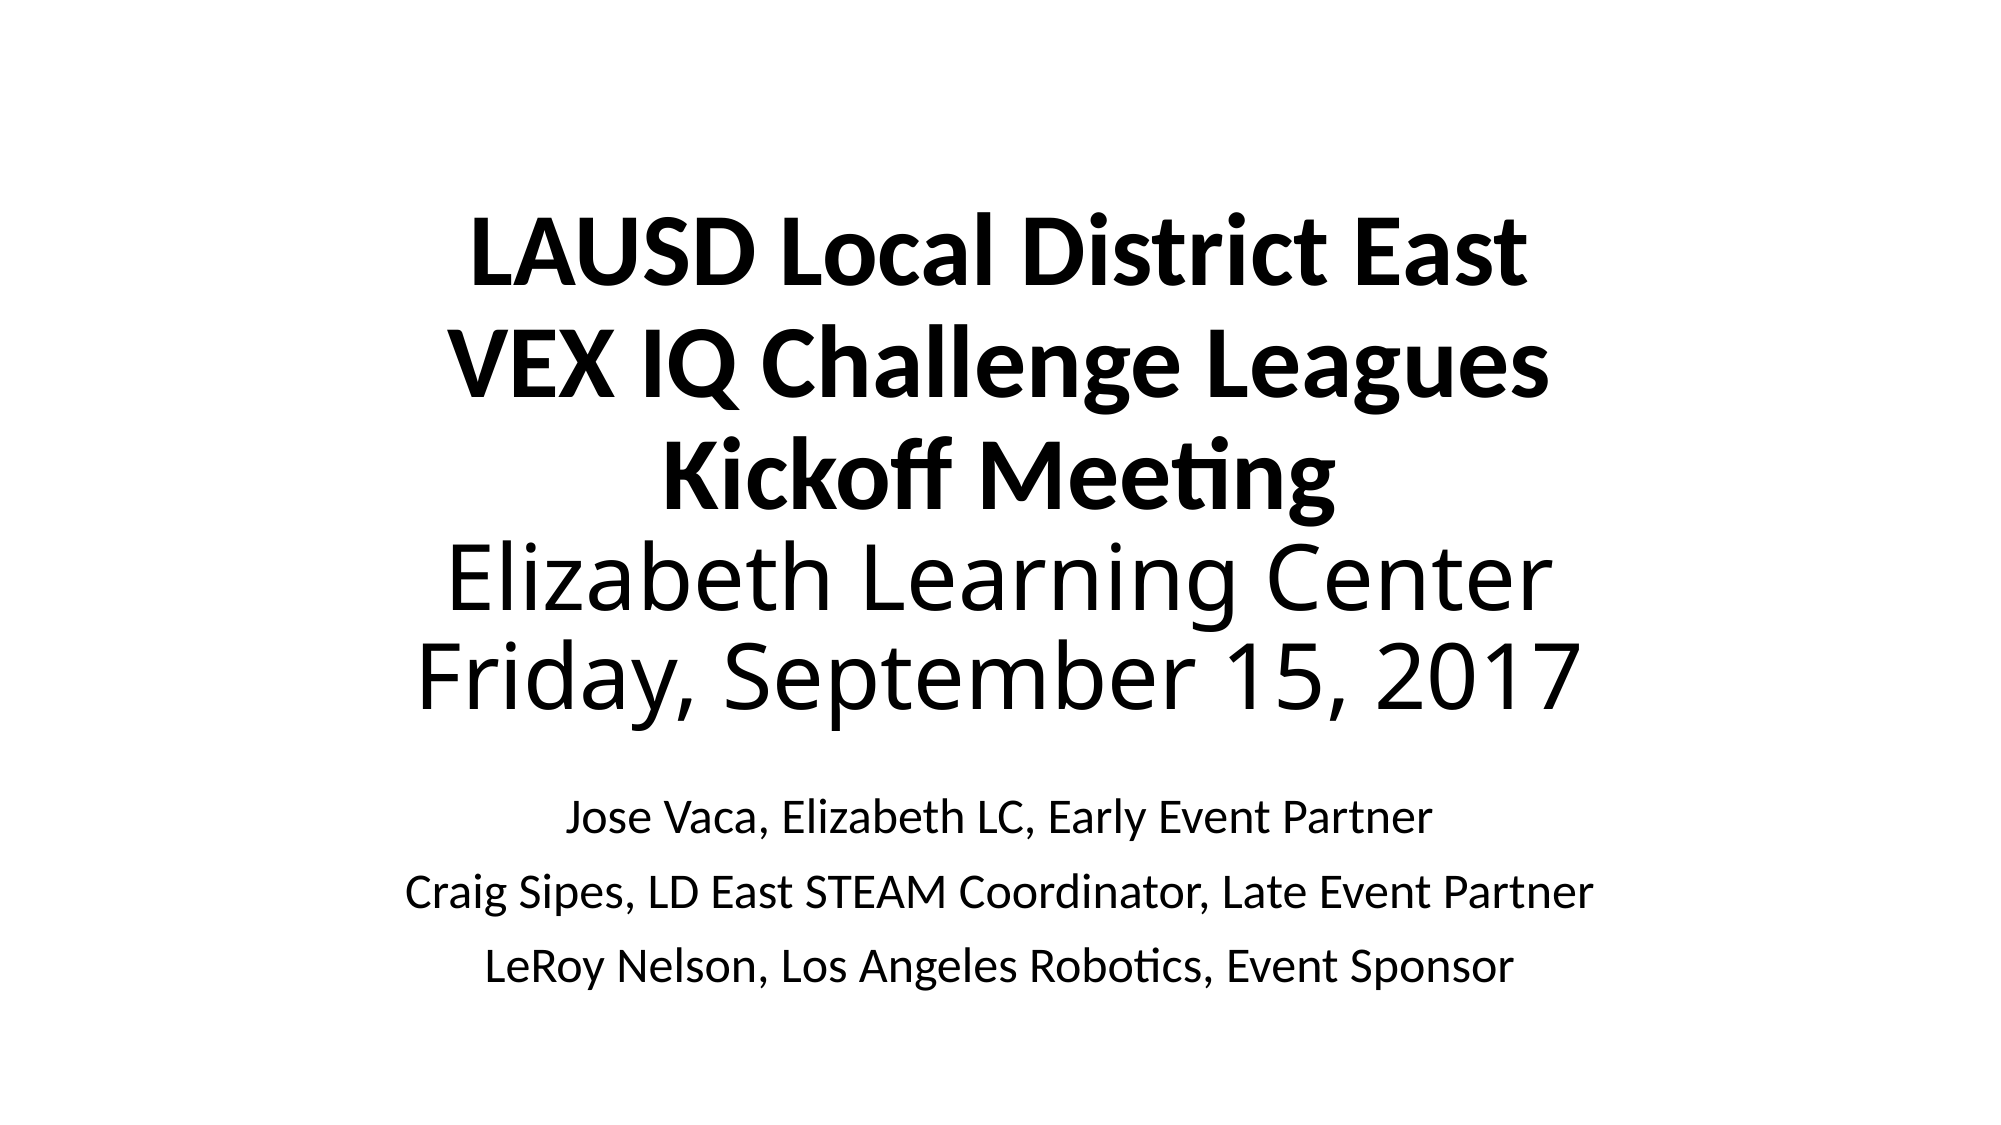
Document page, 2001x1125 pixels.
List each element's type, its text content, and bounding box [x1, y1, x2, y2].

subtitle Jose Vaca, Elizabeth LC, Early Event Partner Craig Sipes, LD East STEAM Coordinator, Late Event Partner LeRoy Nelson, Los Angeles Robotics, Event Sponsor [249, 782, 1750, 1022]
title LAUSD Local District East VEX IQ Challenge Leagues Kickoff Meeting Elizabeth Learning Center Friday, September 15, 2017 [249, 184, 1750, 738]
